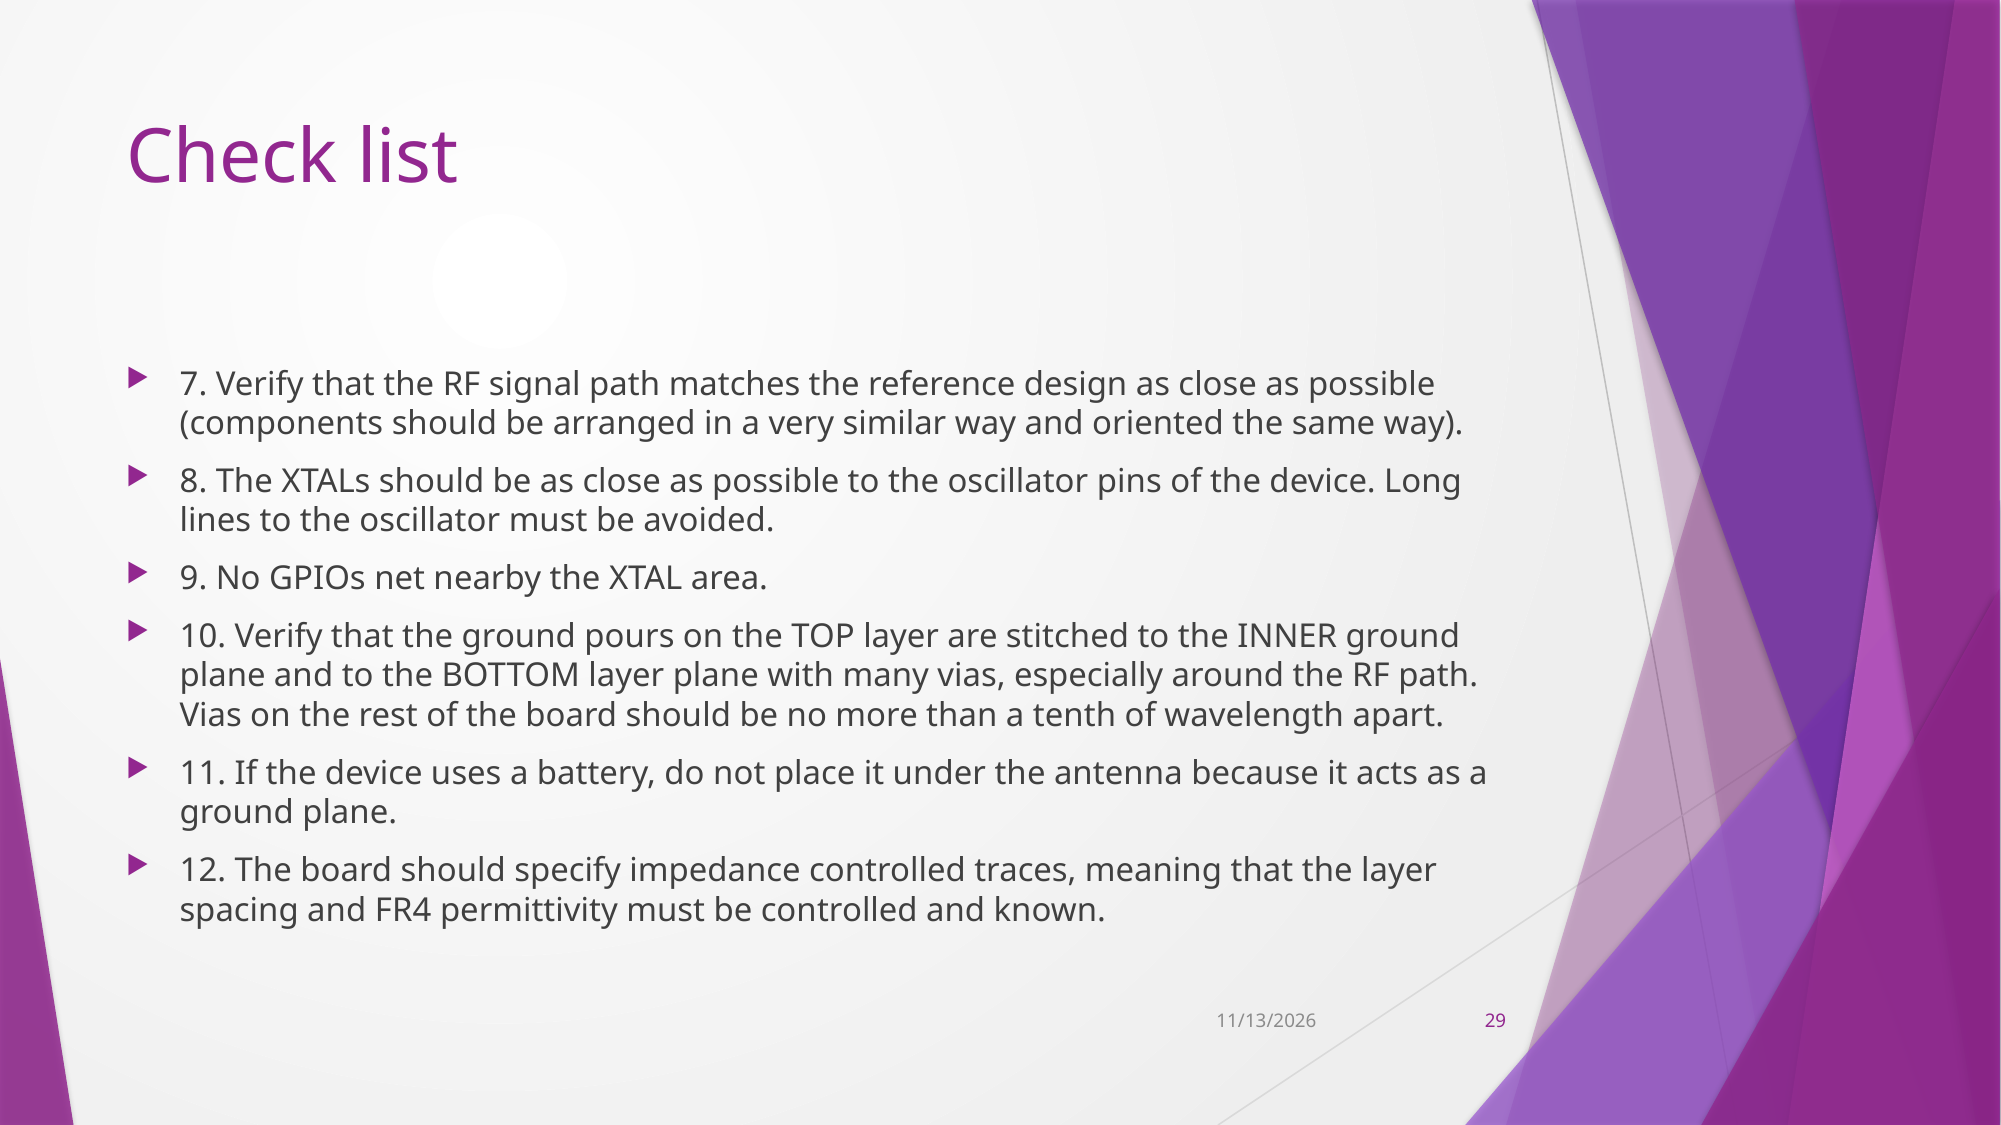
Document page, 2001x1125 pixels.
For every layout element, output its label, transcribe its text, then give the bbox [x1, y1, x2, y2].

title Check list [111, 99, 1522, 317]
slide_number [1181, 991, 1332, 1051]
list 7. Verify that the RF signal path matches the reference design as close as possible (components should be arranged in a very similar way and oriented the same way). 8. The XTALs should be as close as possible to the oscillator pins of the device. Long lines to the oscillator must be avoided. 9. No GPIOs net nearby the XTAL area. 10. Verify that the ground pours on the TOP layer are stitched to the INNER ground plane and to the BOTTOM layer plane with many vias, especially around the RF path. Vias on the rest of the board should be no more than a tenth of wavelength apart. 11. If the device uses a battery, do not place it under the antenna because it acts as a ground plane. 12. The board should specify impedance controlled traces, meaning that the layer spacing and FR4 permittivity must be controlled and known. [111, 354, 1522, 992]
slide_number 29 [1409, 991, 1522, 1051]
